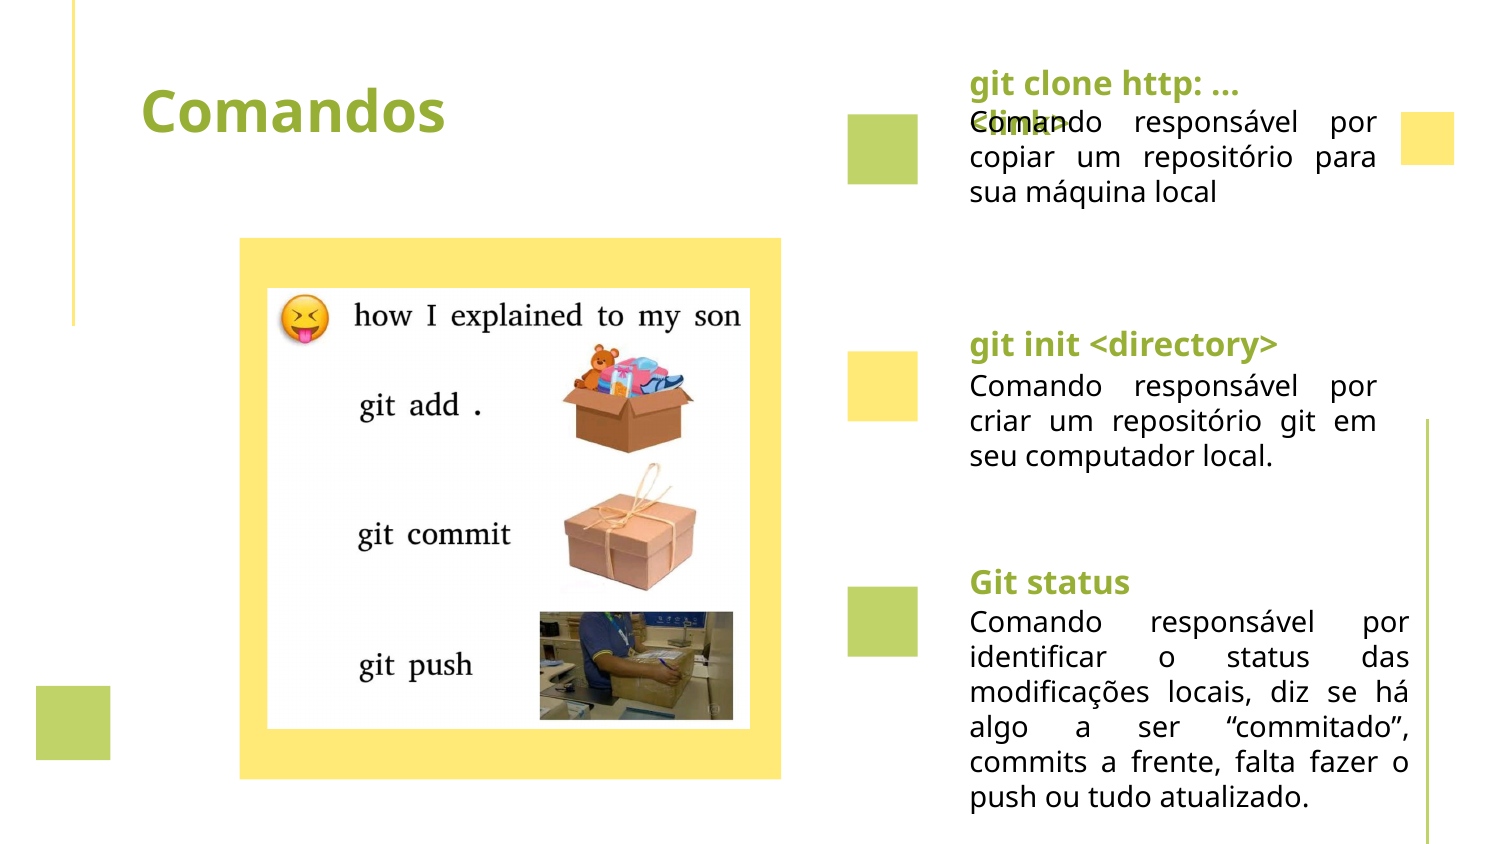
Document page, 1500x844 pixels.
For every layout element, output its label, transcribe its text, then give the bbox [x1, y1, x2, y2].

subtitle Comando responsável por identificar o status das modificações locais, diz se há algo a ser “commitado”, commits a frente, falta fazer o push ou tudo atualizado. [954, 588, 1425, 822]
picture [267, 288, 751, 729]
subtitle git clone http: ... <link> [954, 47, 1356, 88]
text_box [847, 586, 918, 657]
text_box [239, 237, 782, 780]
subtitle Git status [954, 545, 1356, 588]
subtitle git init <directory> [954, 308, 1393, 352]
title Comandos [125, 72, 848, 167]
text_box [847, 351, 918, 422]
subtitle Comando responsável por copiar um repositório para sua máquina local [954, 88, 1393, 253]
subtitle Comando responsável por criar um repositório git em seu computador local. [954, 352, 1393, 486]
text_box [847, 114, 918, 185]
